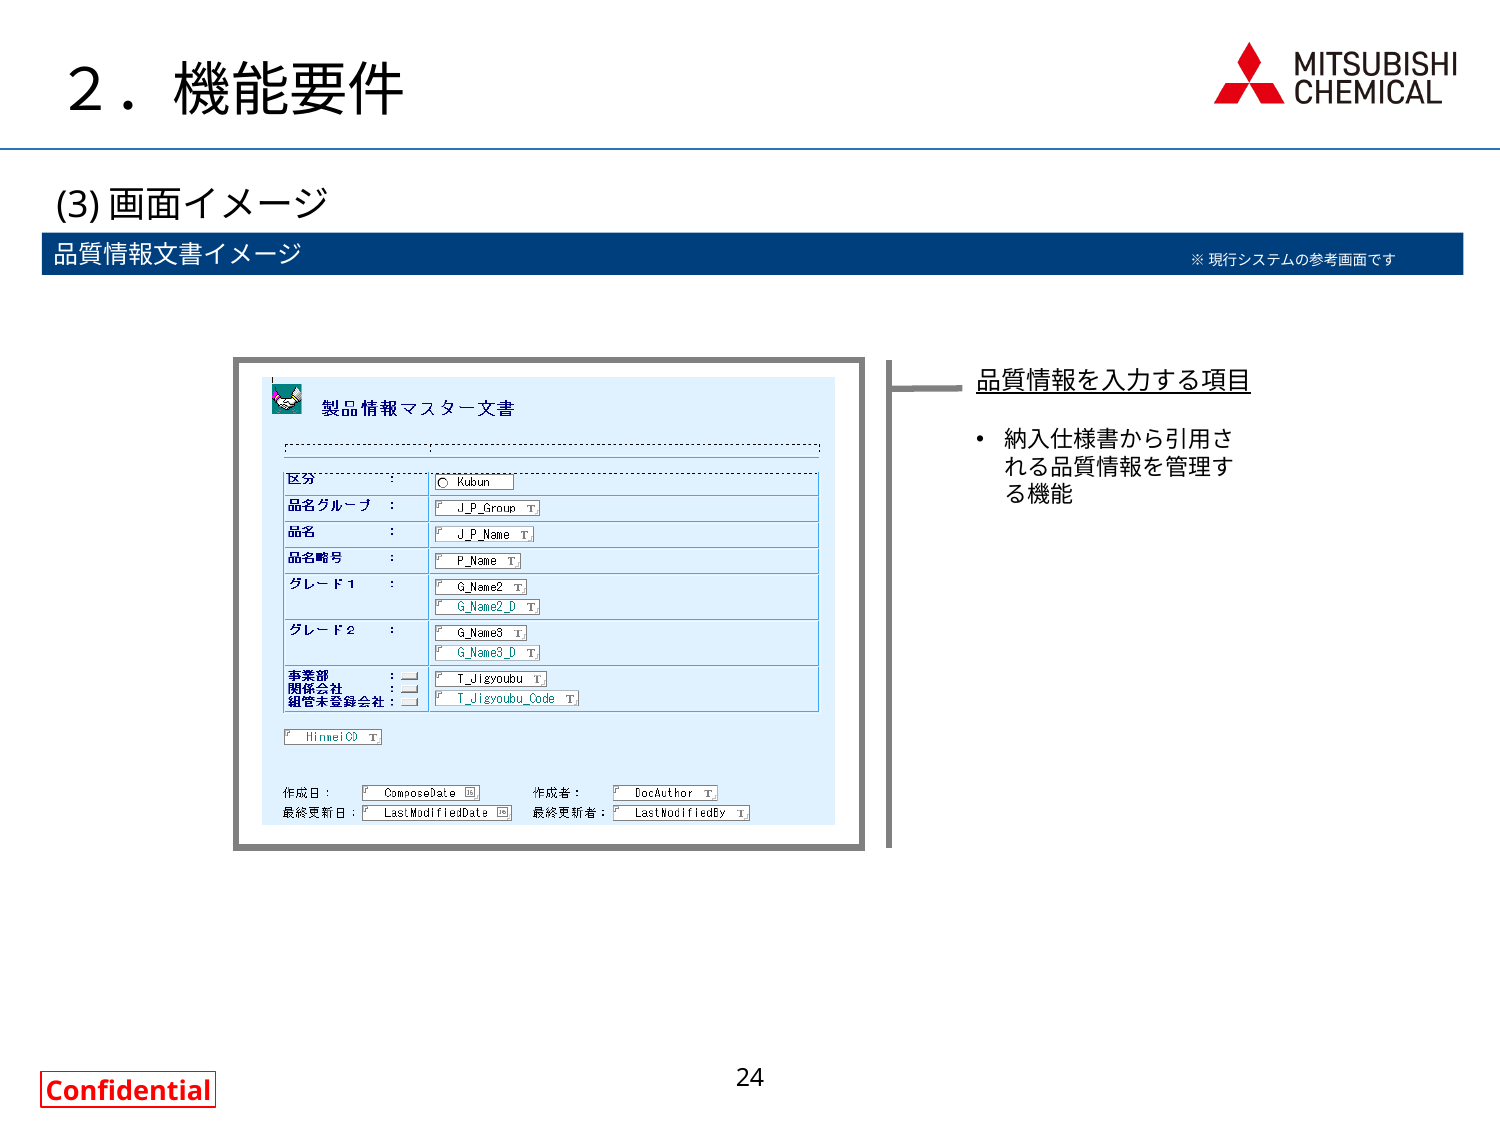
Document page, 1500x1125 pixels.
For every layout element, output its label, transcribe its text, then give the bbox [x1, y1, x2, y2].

text_box 品質情報を入力する項目 納入仕様書から引用される品質情報を管理する機能 [964, 353, 1264, 673]
picture [1178, 13, 1495, 139]
text_box [235, 360, 862, 848]
text_box ※現行システムの参考画面です [1178, 245, 1460, 275]
title ２．機能要件 [41, 43, 1179, 130]
slide_number 24 [575, 1042, 925, 1103]
picture [262, 377, 836, 826]
text_box 品質情報文書イメージ [41, 232, 1464, 275]
text_box (3)画面イメージ [41, 172, 1459, 232]
